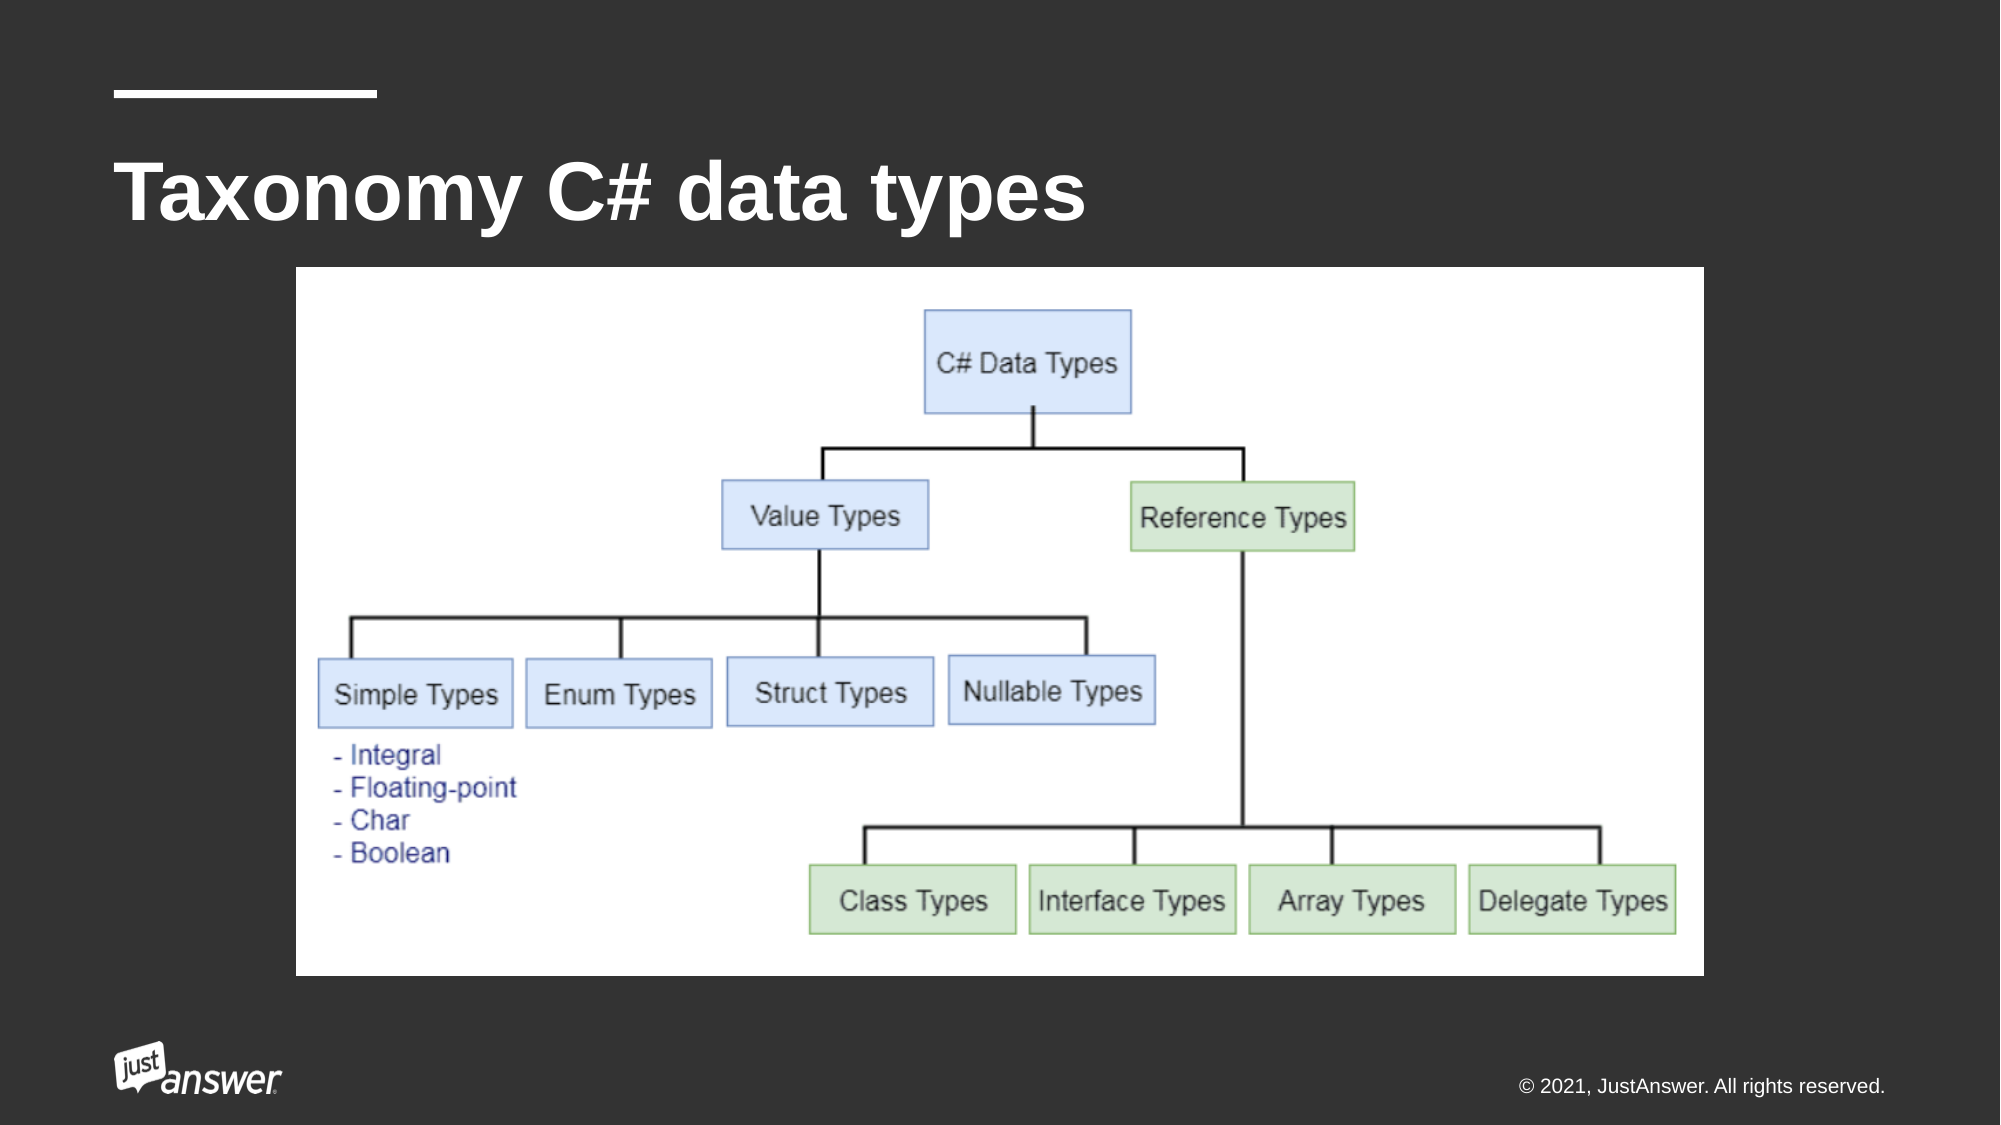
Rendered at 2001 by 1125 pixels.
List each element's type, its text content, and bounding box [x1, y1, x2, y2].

title Taxonomy C# data types [114, 148, 1886, 267]
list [296, 267, 1704, 976]
picture [114, 1041, 283, 1094]
